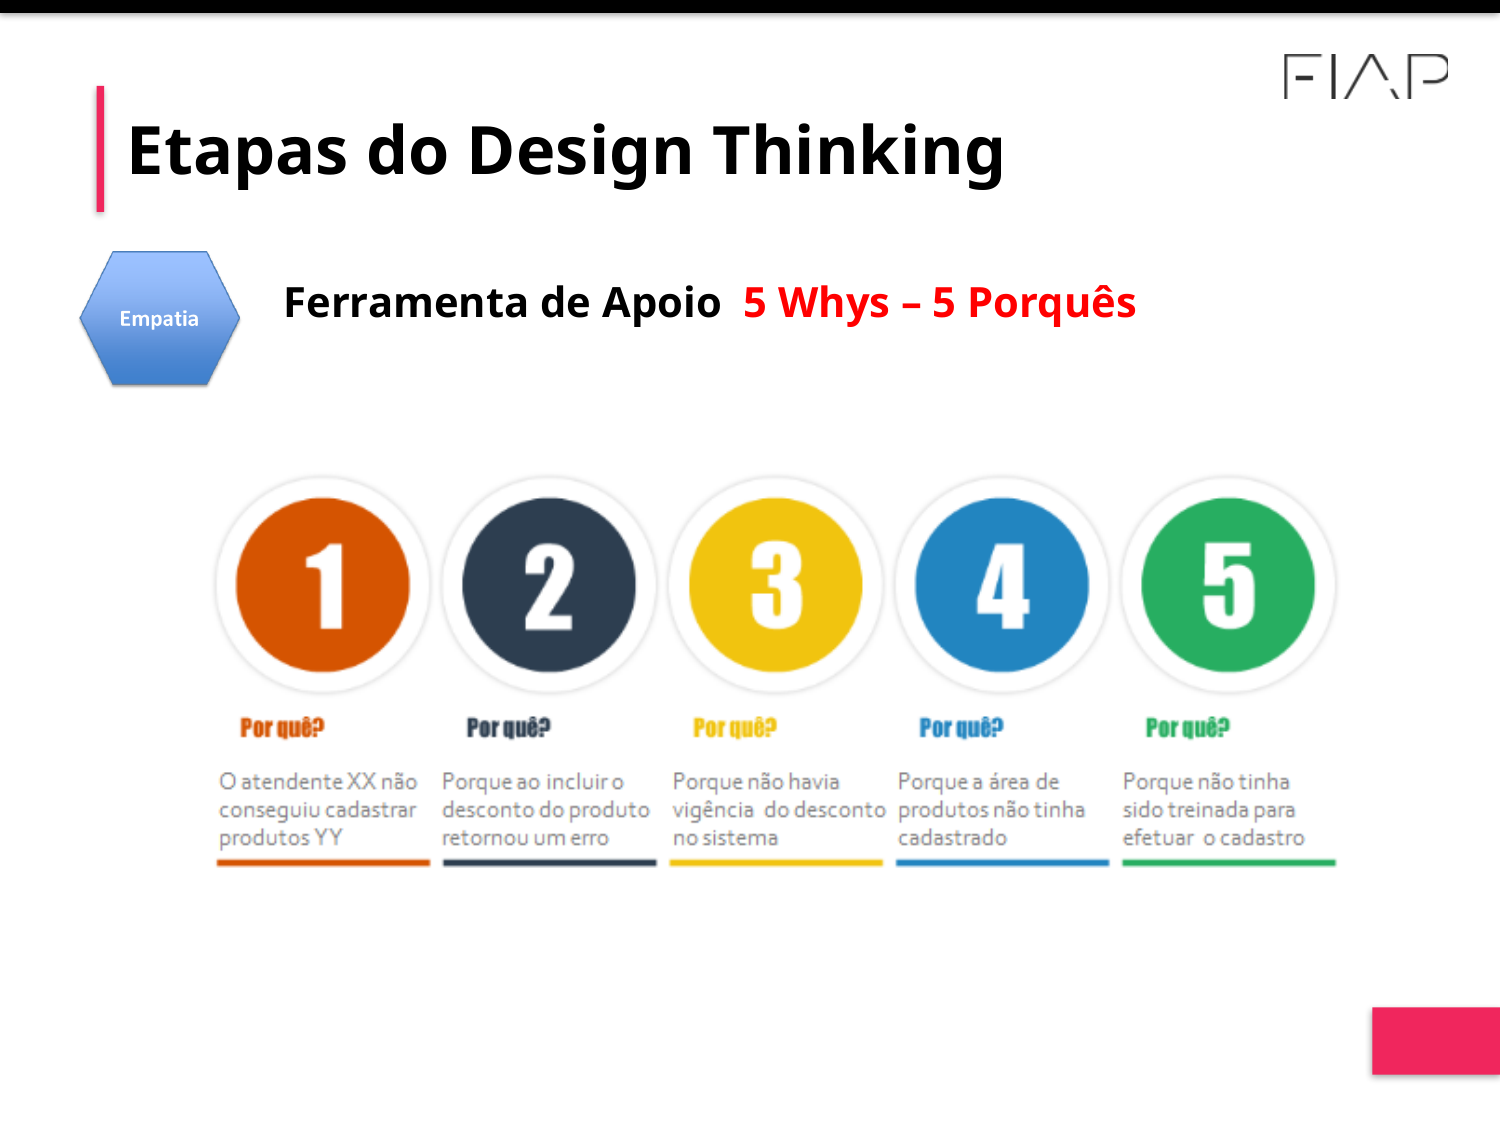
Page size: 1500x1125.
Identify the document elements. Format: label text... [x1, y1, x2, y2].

picture [74, 249, 245, 391]
picture [1283, 53, 1449, 99]
picture [179, 443, 1367, 895]
text_box [96, 85, 105, 213]
text_box [1372, 1007, 1500, 1075]
text_box Etapas do Design Thinking [111, 100, 1022, 196]
text_box [0, 0, 1500, 14]
text_box Ferramenta de Apoio 5 Whys – 5 Porquês [268, 268, 1153, 334]
